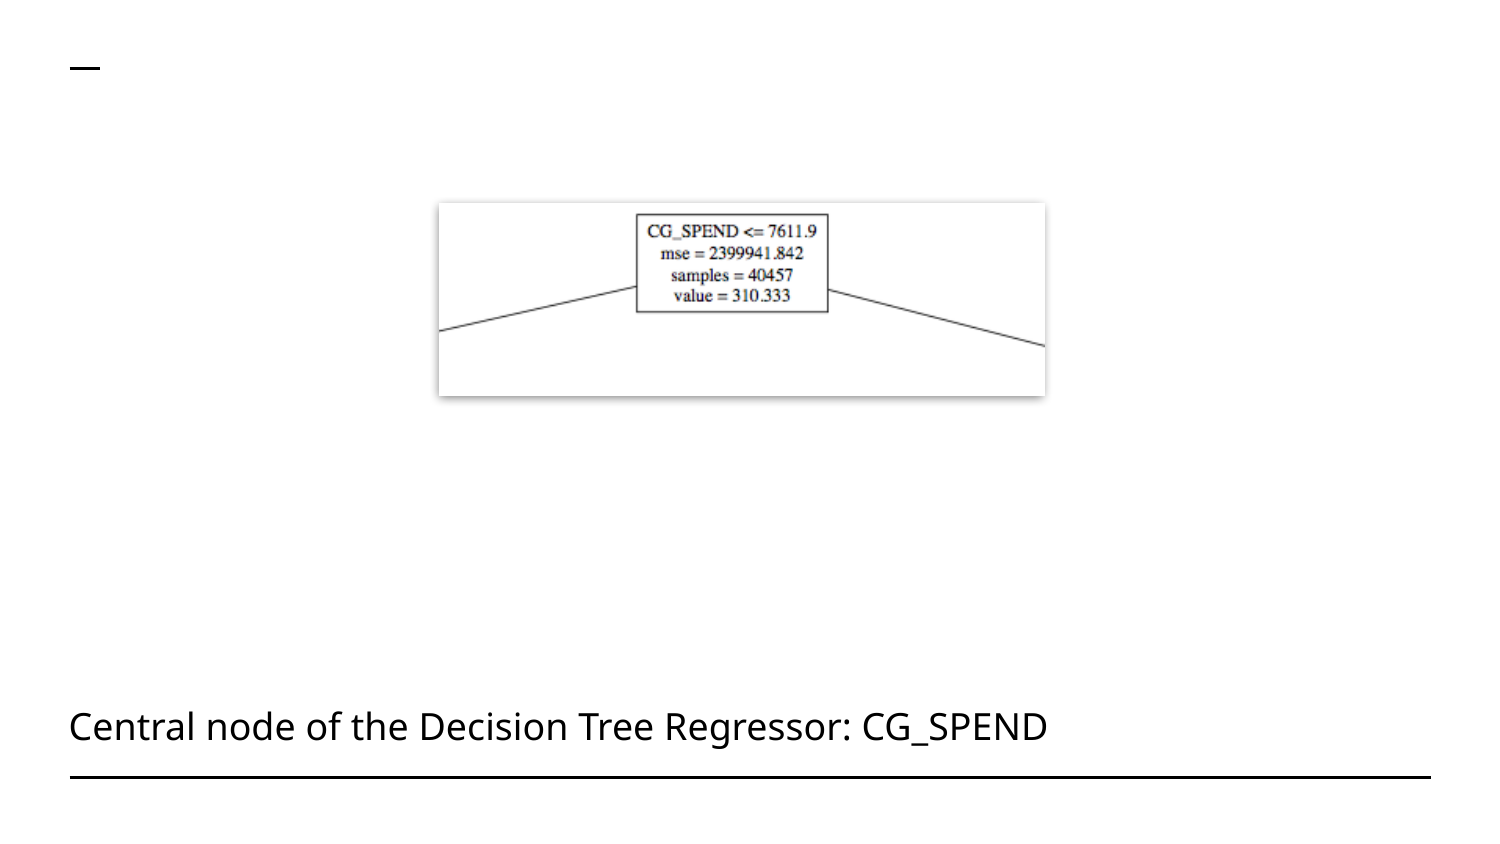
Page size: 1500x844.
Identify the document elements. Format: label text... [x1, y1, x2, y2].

picture [439, 203, 1045, 396]
list Central node of the Decision Tree Regressor: CG_SPEND [53, 693, 1430, 758]
